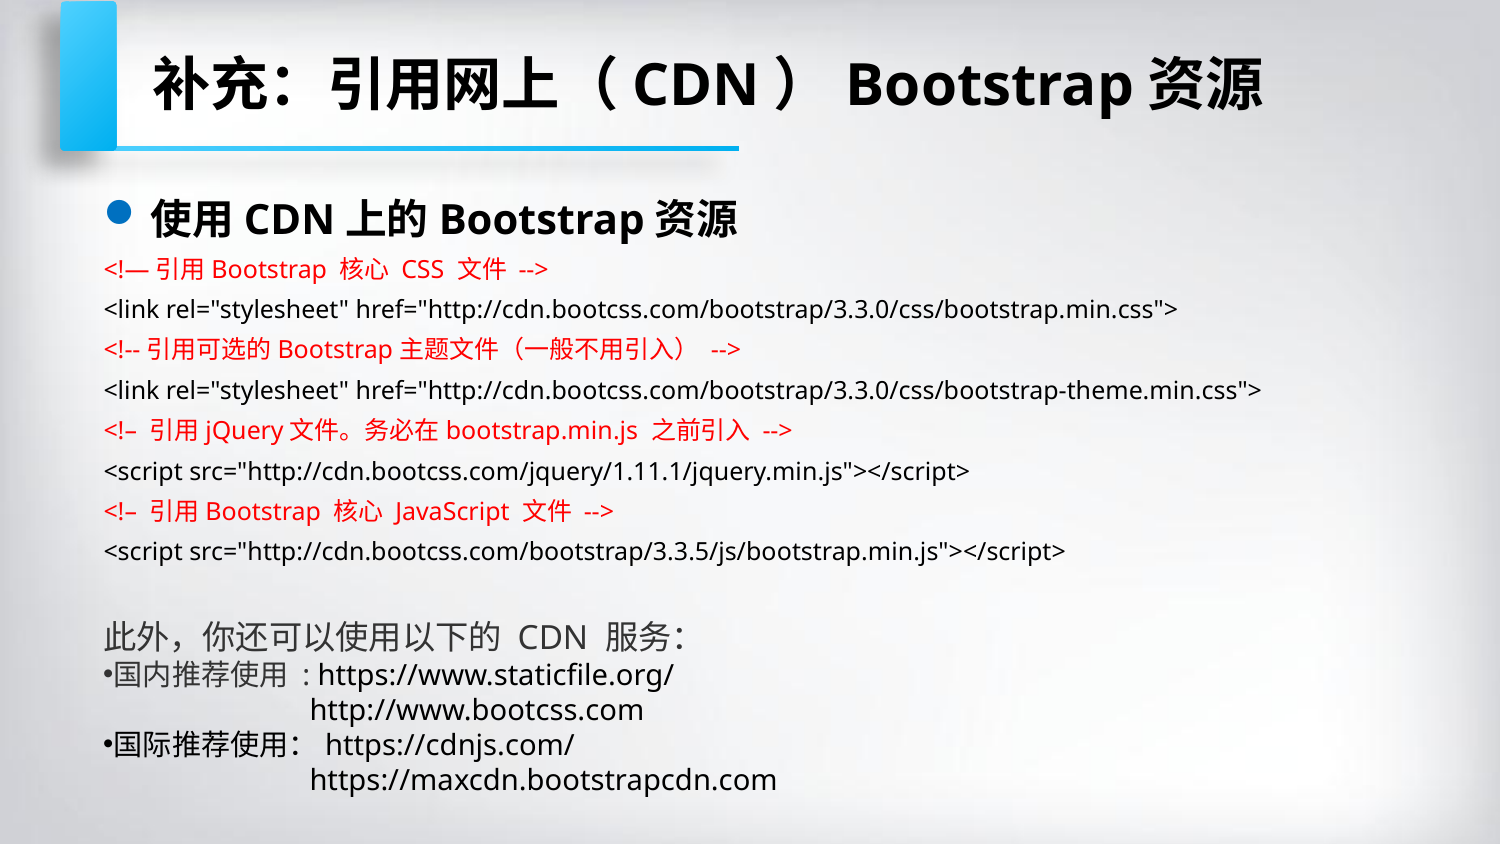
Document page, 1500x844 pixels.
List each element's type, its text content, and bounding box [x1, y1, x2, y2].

text_box 此外，你还可以使用以下的 CDN 服务： 国内推荐使用 : https://www.staticfile.org/ http://www.bootcss.com 国际推荐使用：https://cdnjs.com/ https://maxcdn.bootstrapcdn.com [88, 608, 1072, 804]
text_box 补充：引用网上（CDN）Bootstrap资源 [137, 40, 1427, 125]
text_box [114, 146, 739, 151]
picture [0, 0, 1500, 844]
text_box [60, 1, 117, 151]
list 使用CDN上的Bootstrap资源 <!—引用Bootstrap 核心 CSS 文件 --> <link rel="stylesheet" href="http://cdn.bootcss.com/bootstrap/3.3.0/css/bootstrap.min.css"> <!--引用可选的Bootstrap主题文件（一般不用引入） --> <link rel="stylesheet" href="http://cdn.bootcss.com/bootstrap/3.3.0/css/bootstrap-theme.min.css"> <!– 引用jQuery文件。务必在bootstrap.min.js 之前引入 --> <script src="http://cdn.bootcss.com/jquery/1.11.1/jquery.min.js"></script> <!– 引用Bootstrap 核心 JavaScript 文件 --> <script src="http://cdn.bootcss.com/bootstrap/3.3.5/js/bootstrap.min.js"></script> [88, 167, 1383, 627]
